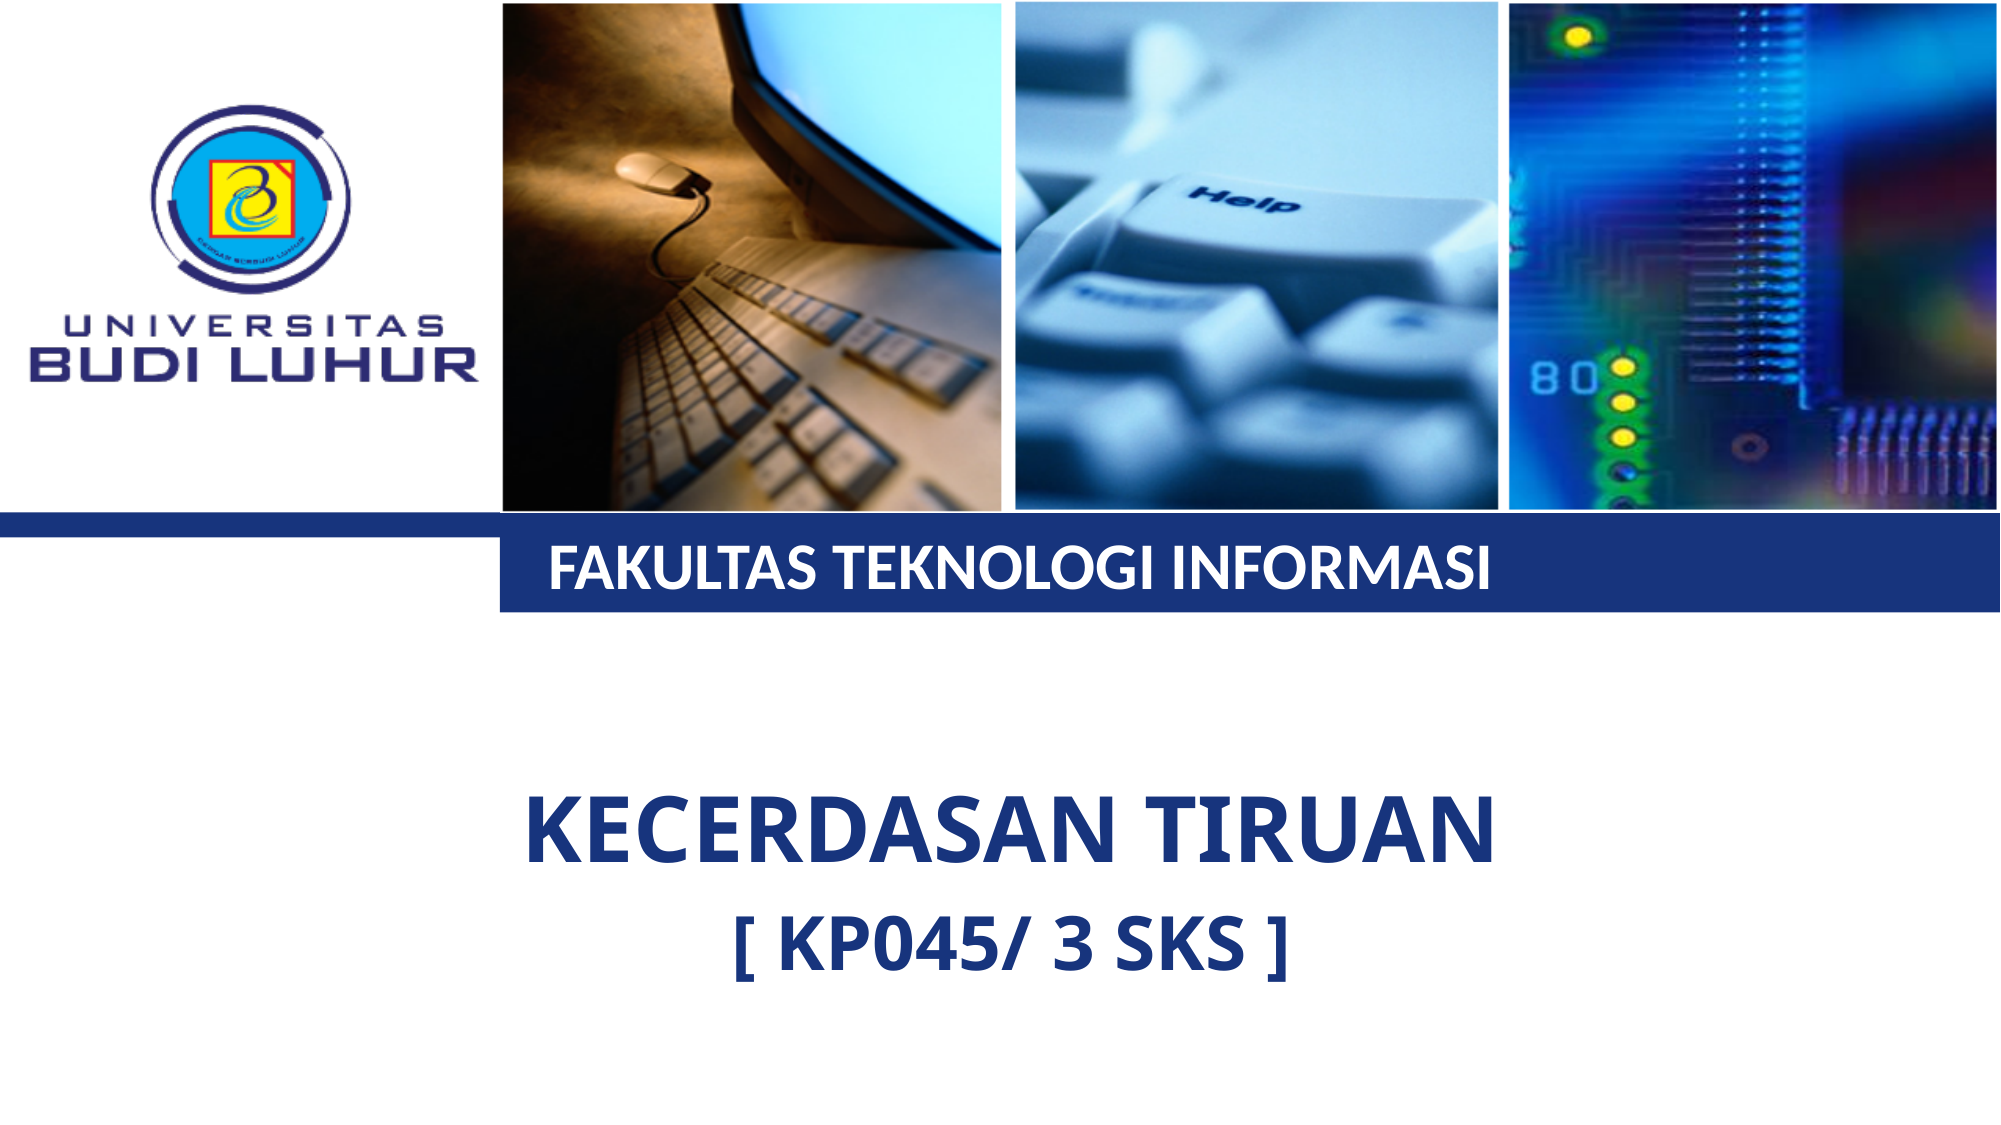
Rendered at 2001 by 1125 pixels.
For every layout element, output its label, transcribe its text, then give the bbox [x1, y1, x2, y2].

picture [1669, 478, 1673, 488]
picture [20, 96, 487, 393]
picture [500, 0, 2000, 513]
title FAKULTAS TEKNOLOGI INFORMASI [533, 499, 1983, 626]
subtitle KECERDASAN TIRUAN [ KP045/ 3 SKS ] [161, 763, 1862, 1012]
